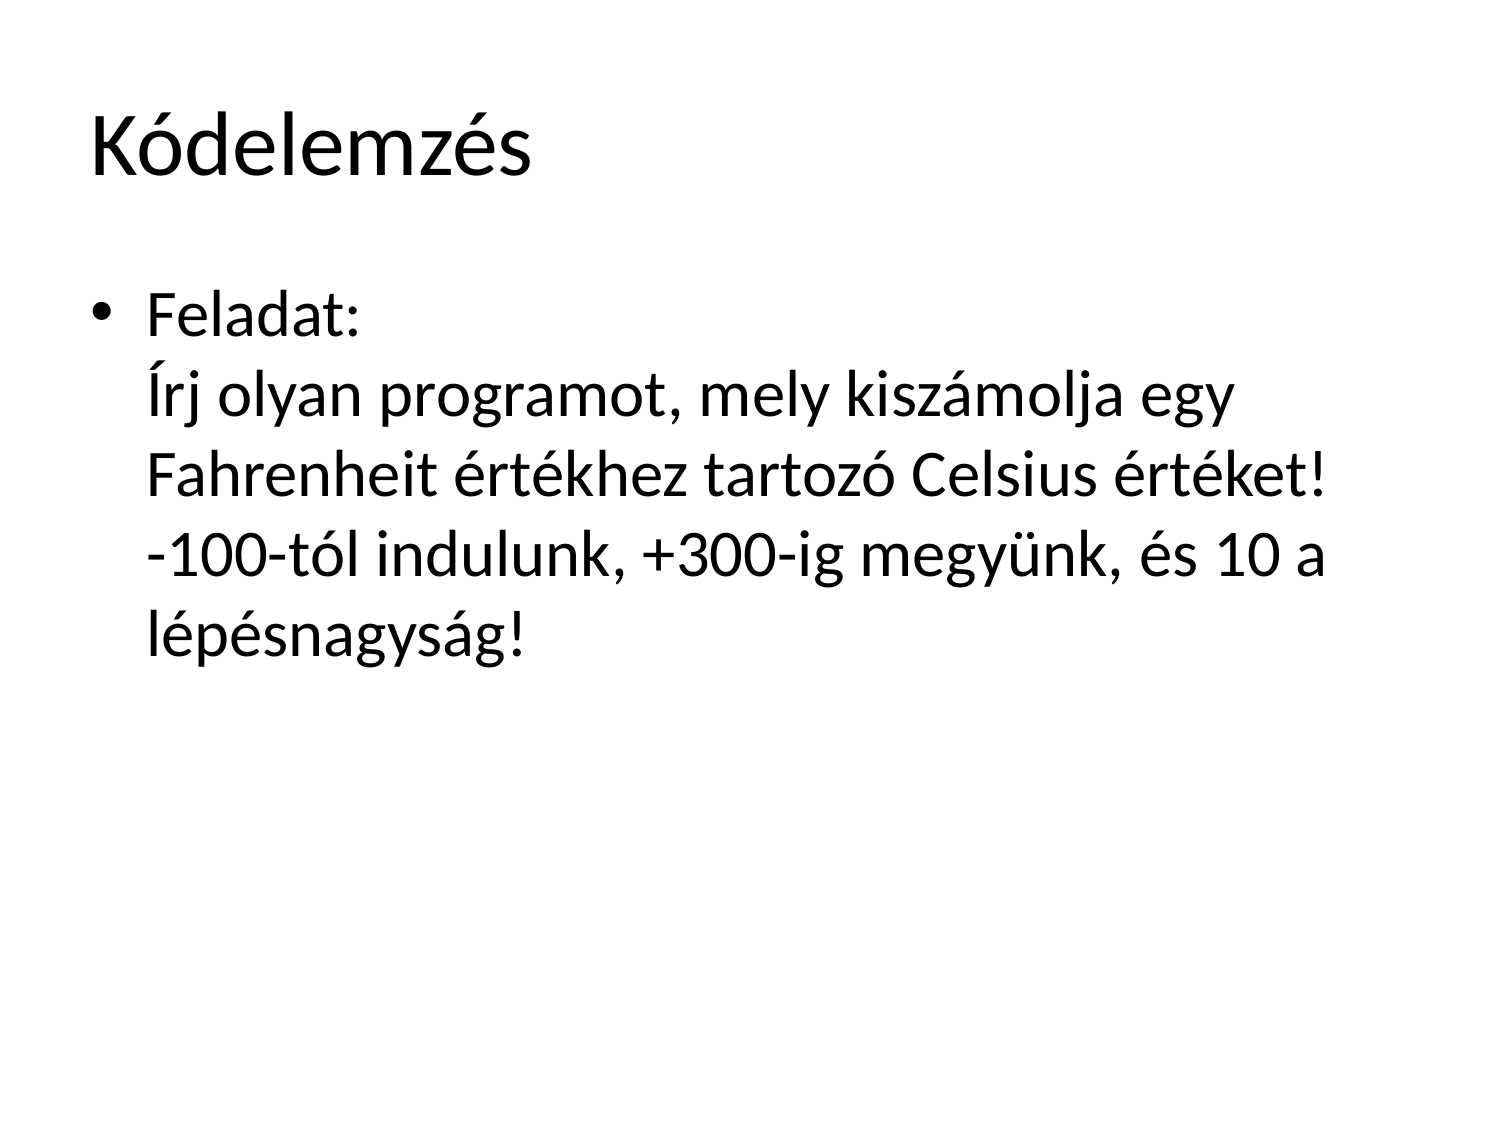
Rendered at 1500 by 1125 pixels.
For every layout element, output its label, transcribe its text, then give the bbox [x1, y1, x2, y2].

title Kódelemzés [74, 44, 1426, 233]
list Feladat: Írj olyan programot, mely kiszámolja egy Fahrenheit értékhez tartozó Celsius értéket! -100-tól indulunk, +300-ig megyünk, és 10 a lépésnagyság! [74, 262, 1426, 1006]
